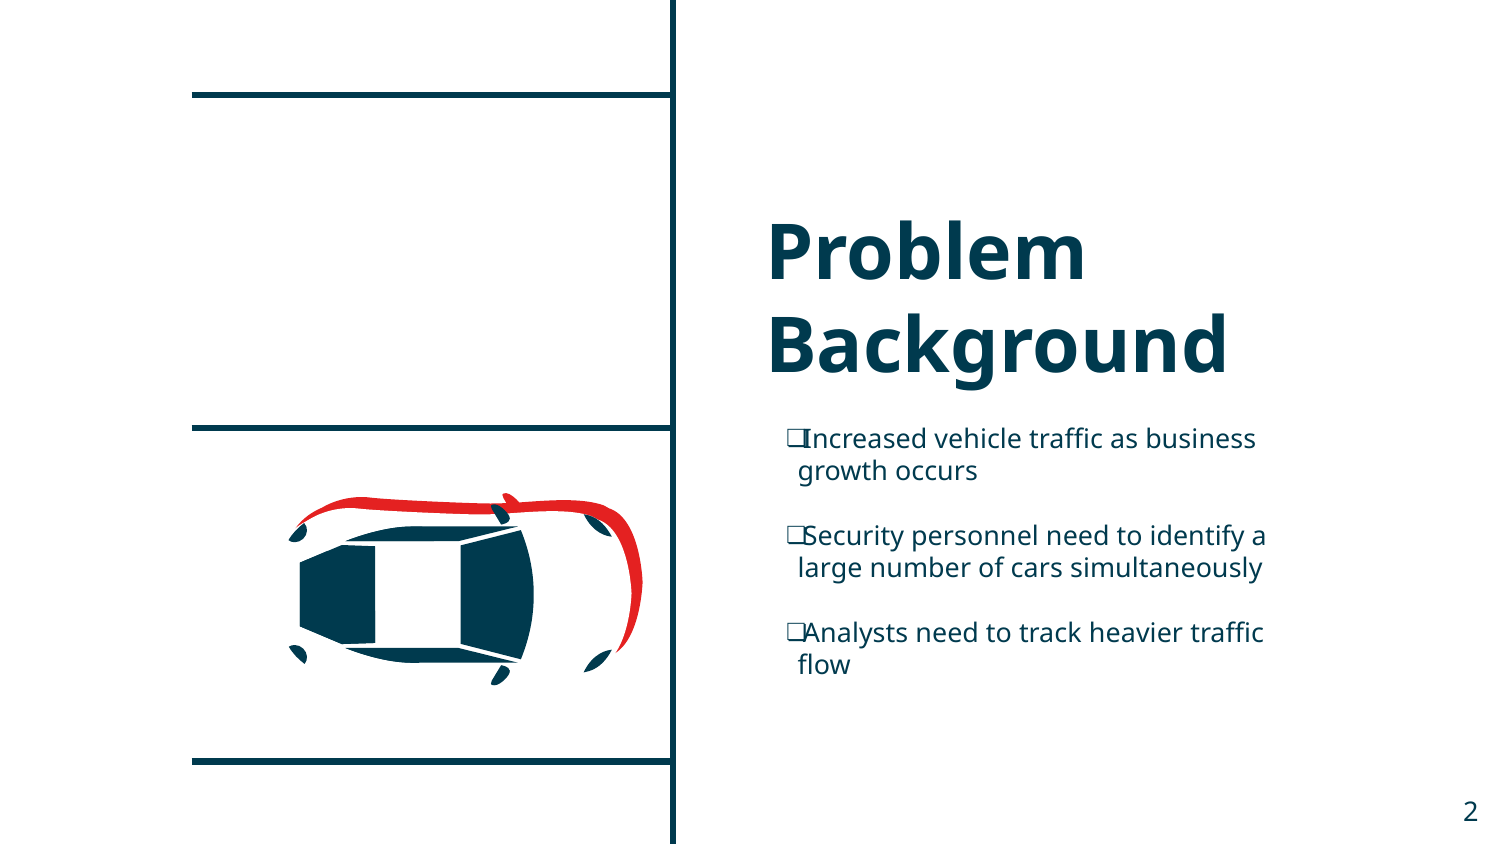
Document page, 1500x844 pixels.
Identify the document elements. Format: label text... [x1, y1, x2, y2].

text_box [274, 492, 643, 686]
title Problem Background [750, 184, 1405, 406]
slide_number ‹#› [1403, 779, 1494, 844]
subtitle Increased vehicle traffic as business growth occurs Security personnel need to identify a large number of cars simultaneously Analysts need to track heavier traffic flow [750, 405, 1314, 696]
